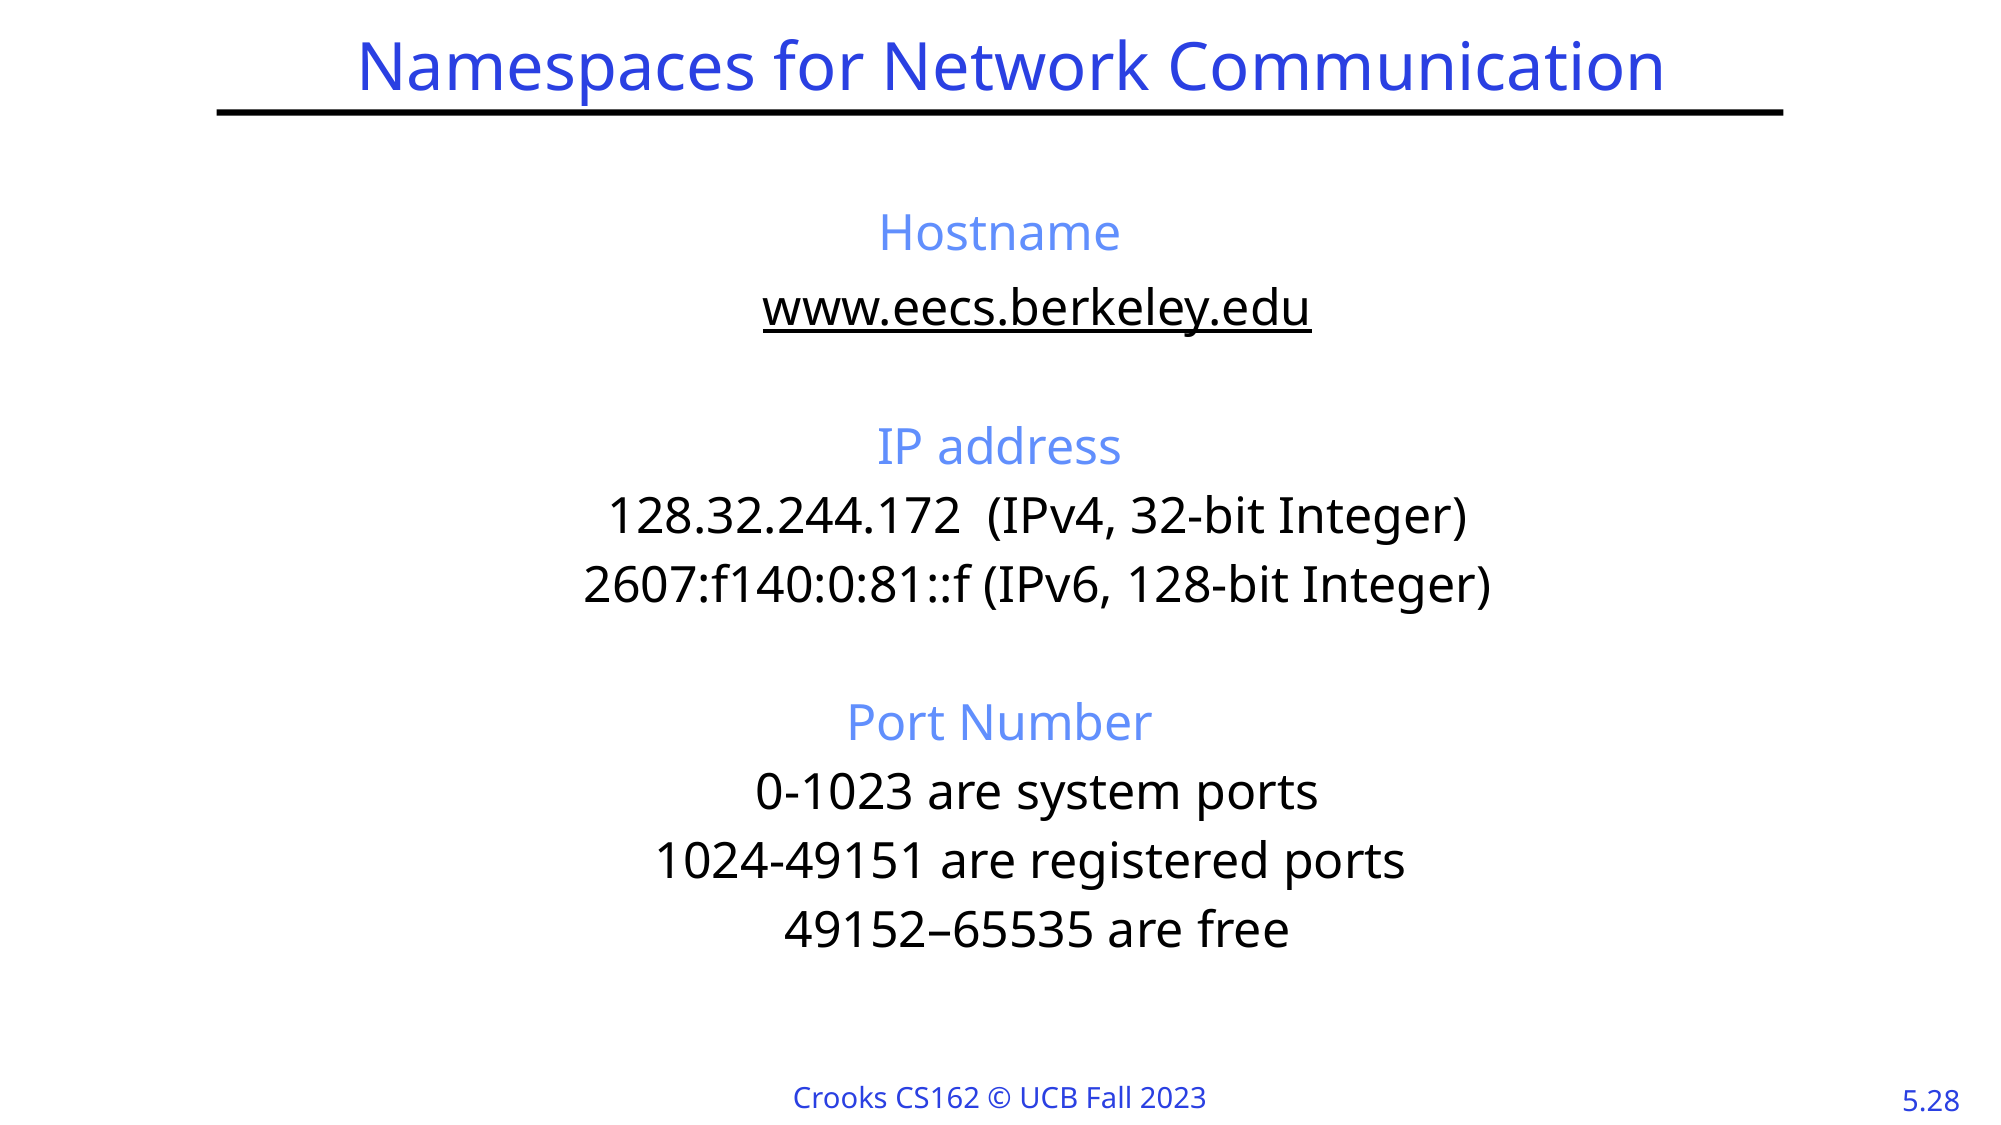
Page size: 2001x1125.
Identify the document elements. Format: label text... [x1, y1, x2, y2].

title Namespaces for Network Communication [24, 24, 2000, 113]
list Hostname www.eecs.berkeley.edu IP address 128.32.244.172 (IPv4, 32-bit Integer) 2607:f140:0:81::f (IPv6, 128-bit Integer) Port Number 0-1023 are system ports 1024-49151 are registered ports 49152–65535 are free [133, 200, 1867, 1038]
